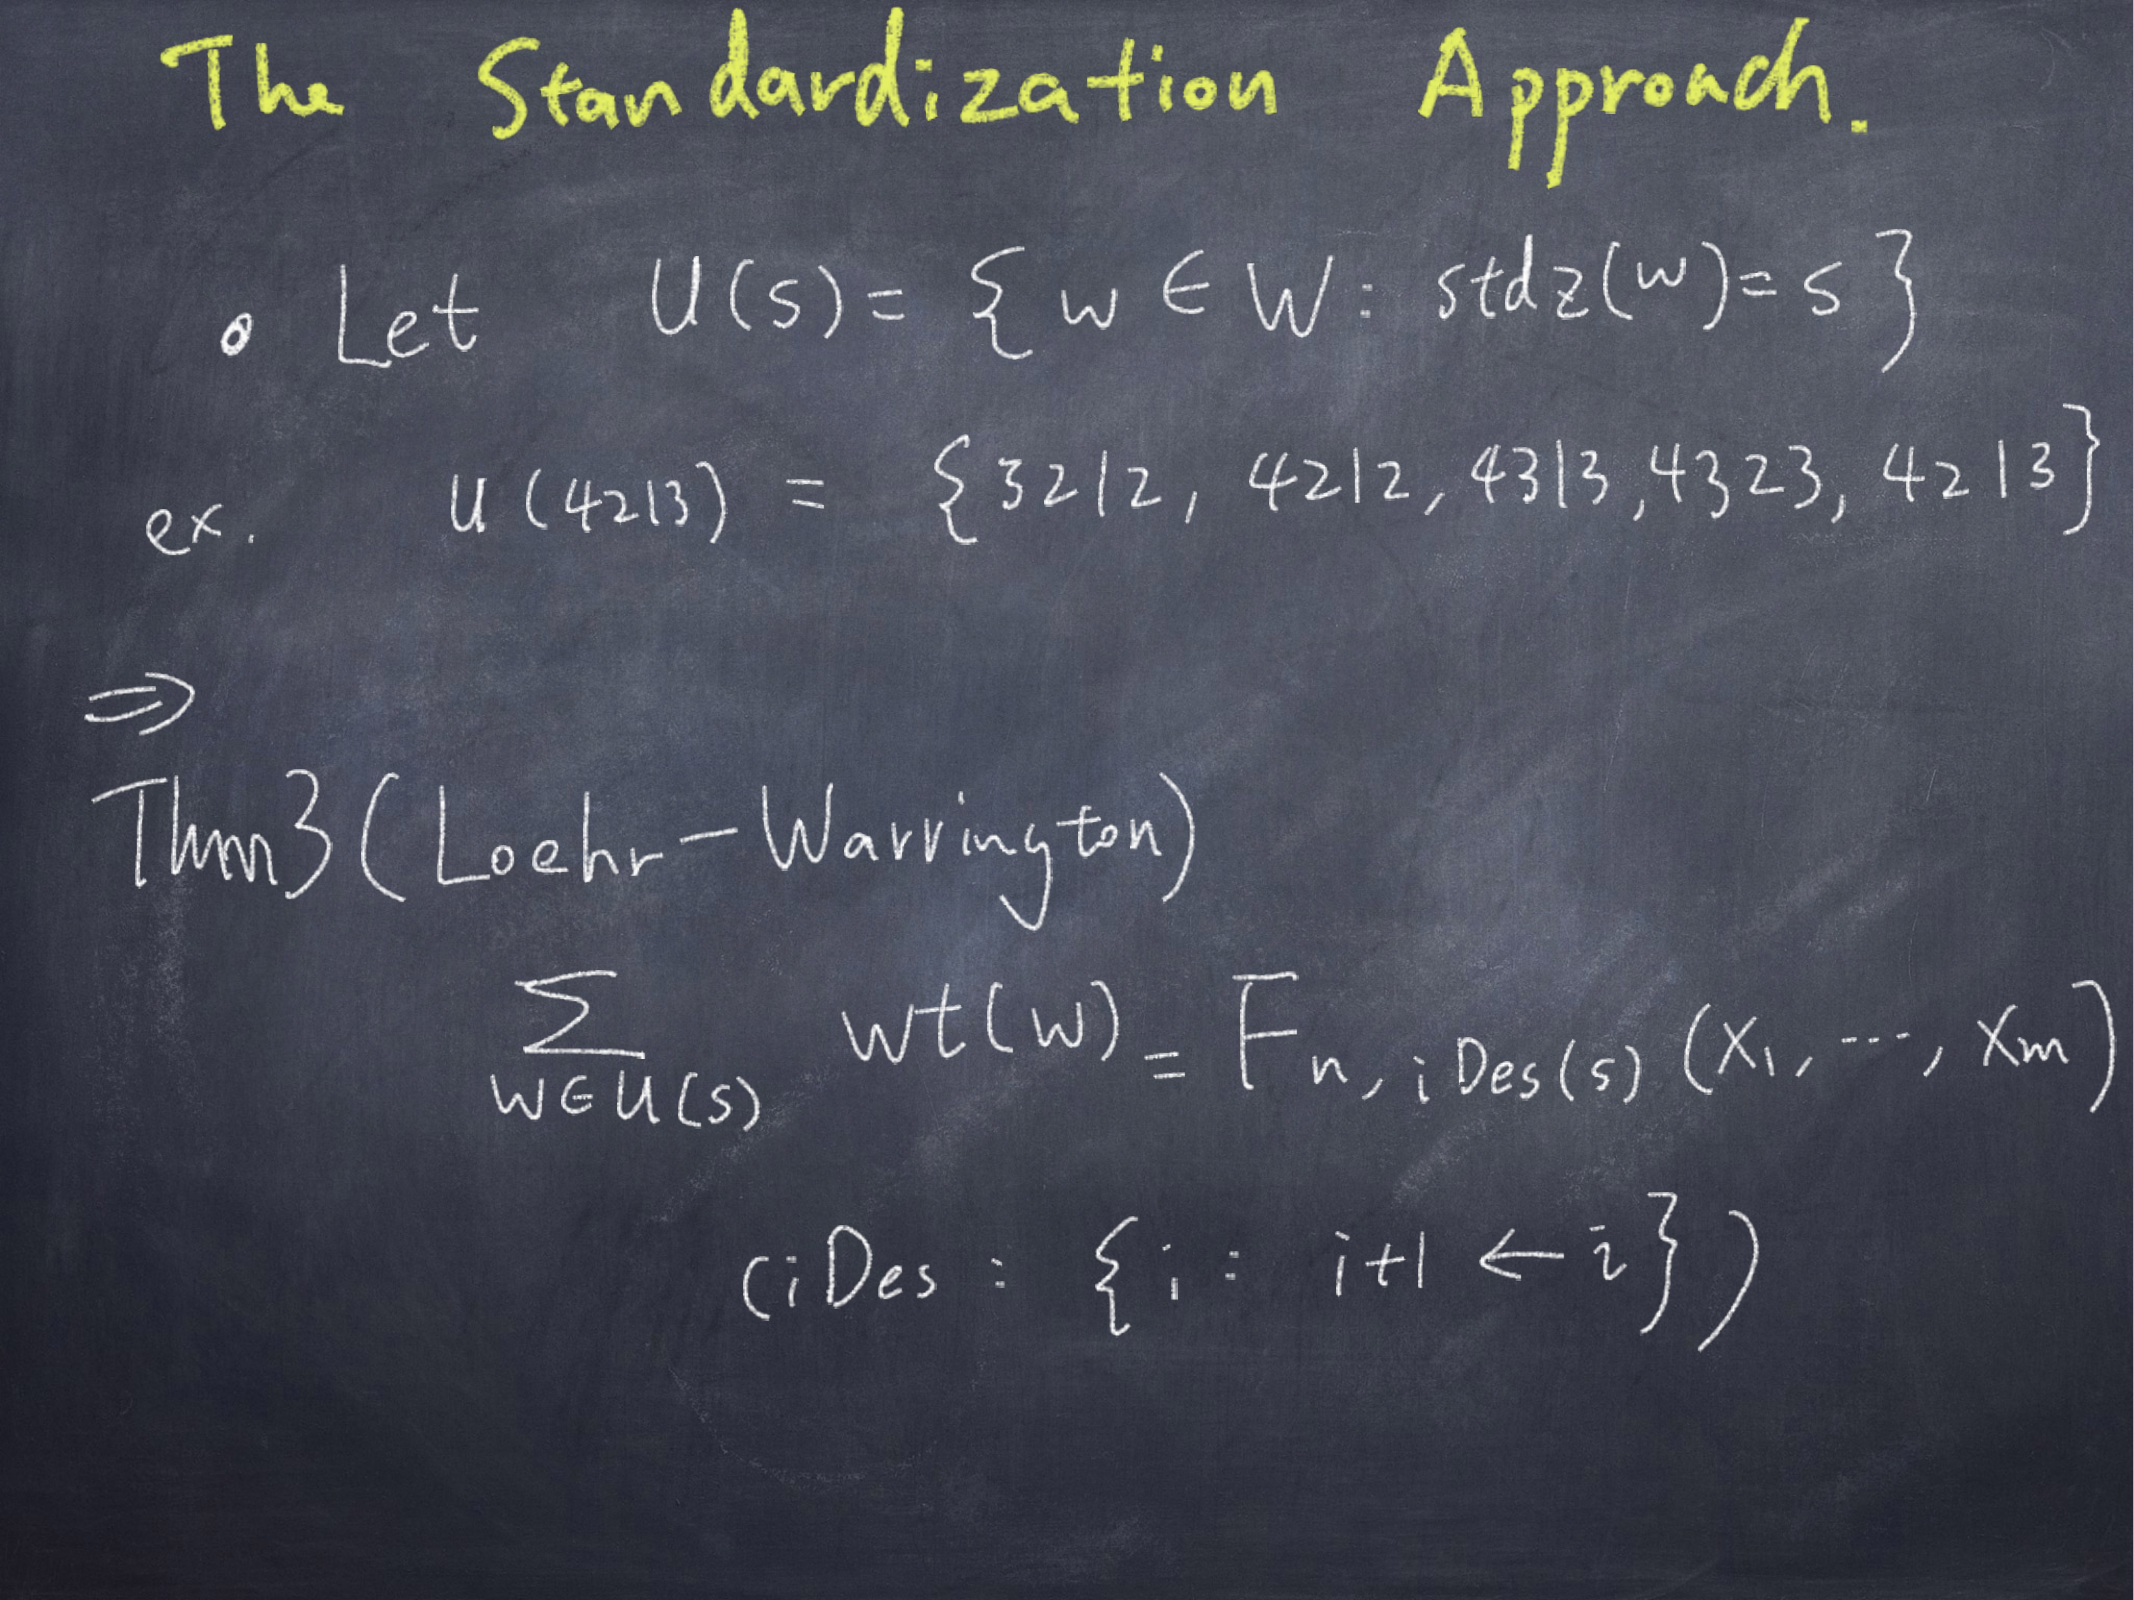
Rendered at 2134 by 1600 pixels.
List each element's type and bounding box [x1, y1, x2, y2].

text_box [146, 403, 2104, 558]
picture [0, 0, 2134, 1600]
text_box [159, 6, 1917, 376]
text_box [84, 672, 2117, 1356]
